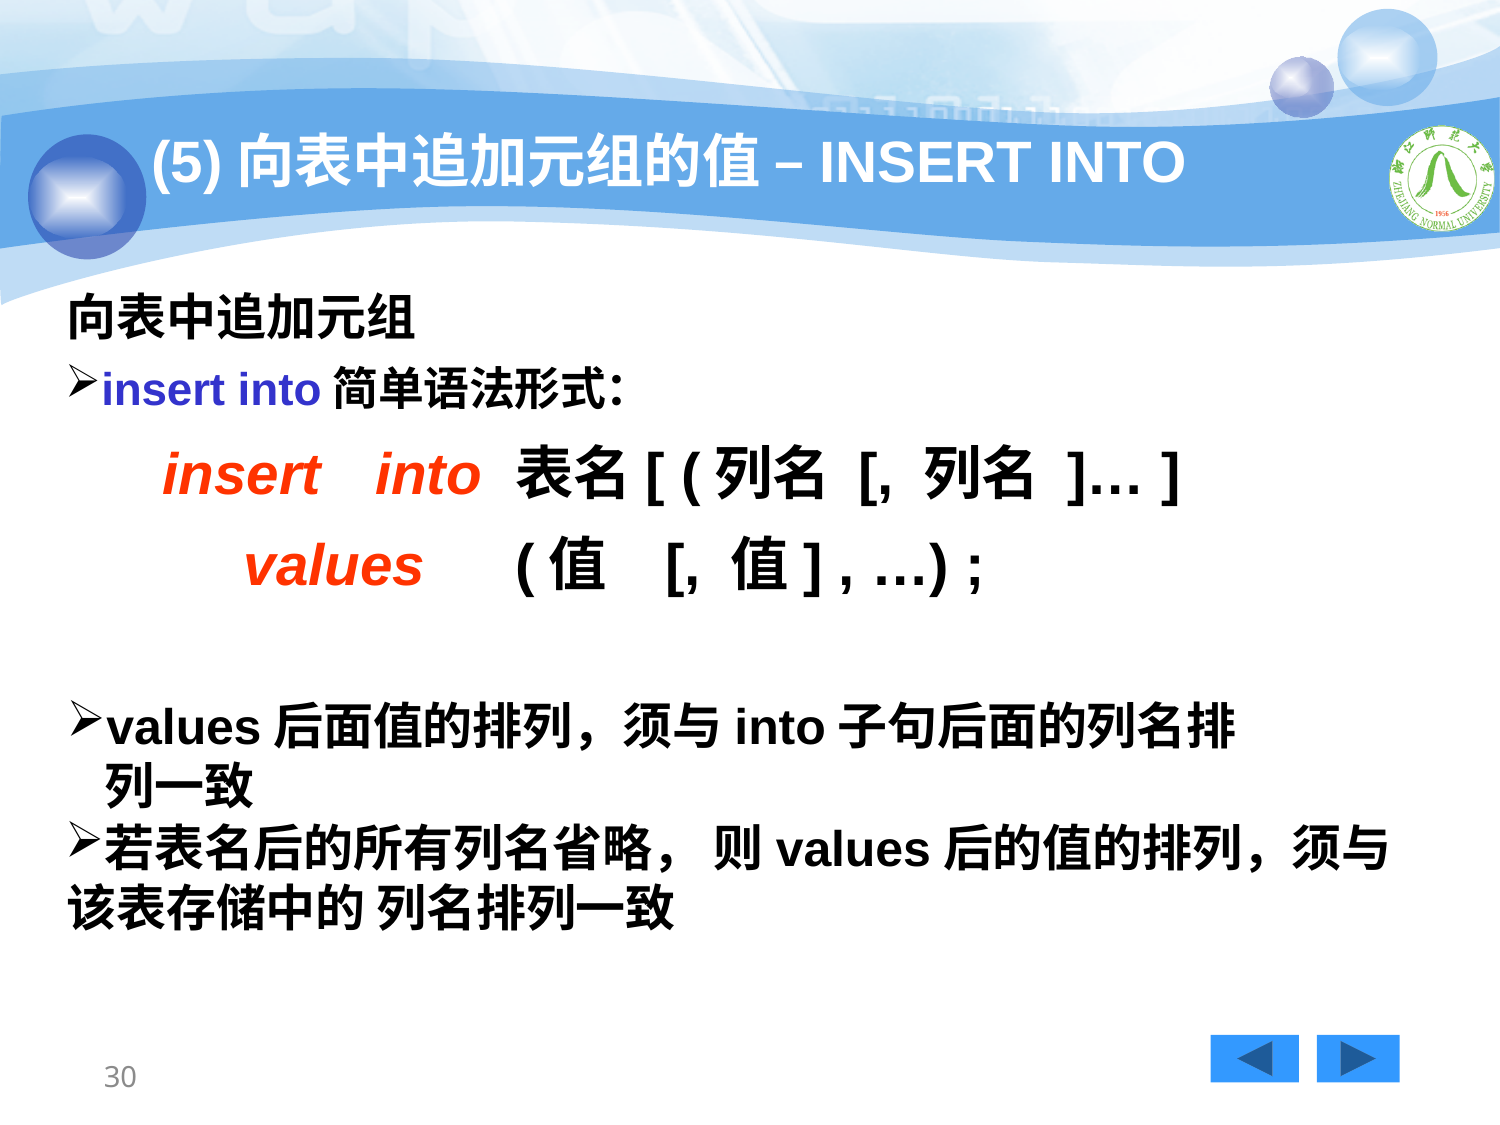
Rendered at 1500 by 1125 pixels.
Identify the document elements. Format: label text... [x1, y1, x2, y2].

picture [1388, 125, 1495, 232]
text_box 向表中追加元组 insert into简单语法形式： insert into 表名[ (列名 [, 列名 ]… ] values (值 [, 值] , …) ; values后面值的排列，须与into子句后面的列名排列一致 若表名后的所有列名省略， 则values后的值的排列，须与该表存储中的 列名排列一致 [64, 267, 1412, 937]
slide_number 30 [41, 1023, 138, 1099]
picture [0, 0, 1500, 113]
text_box (5)向表中追加元组的值 –INSERT INTO [123, 113, 1214, 194]
